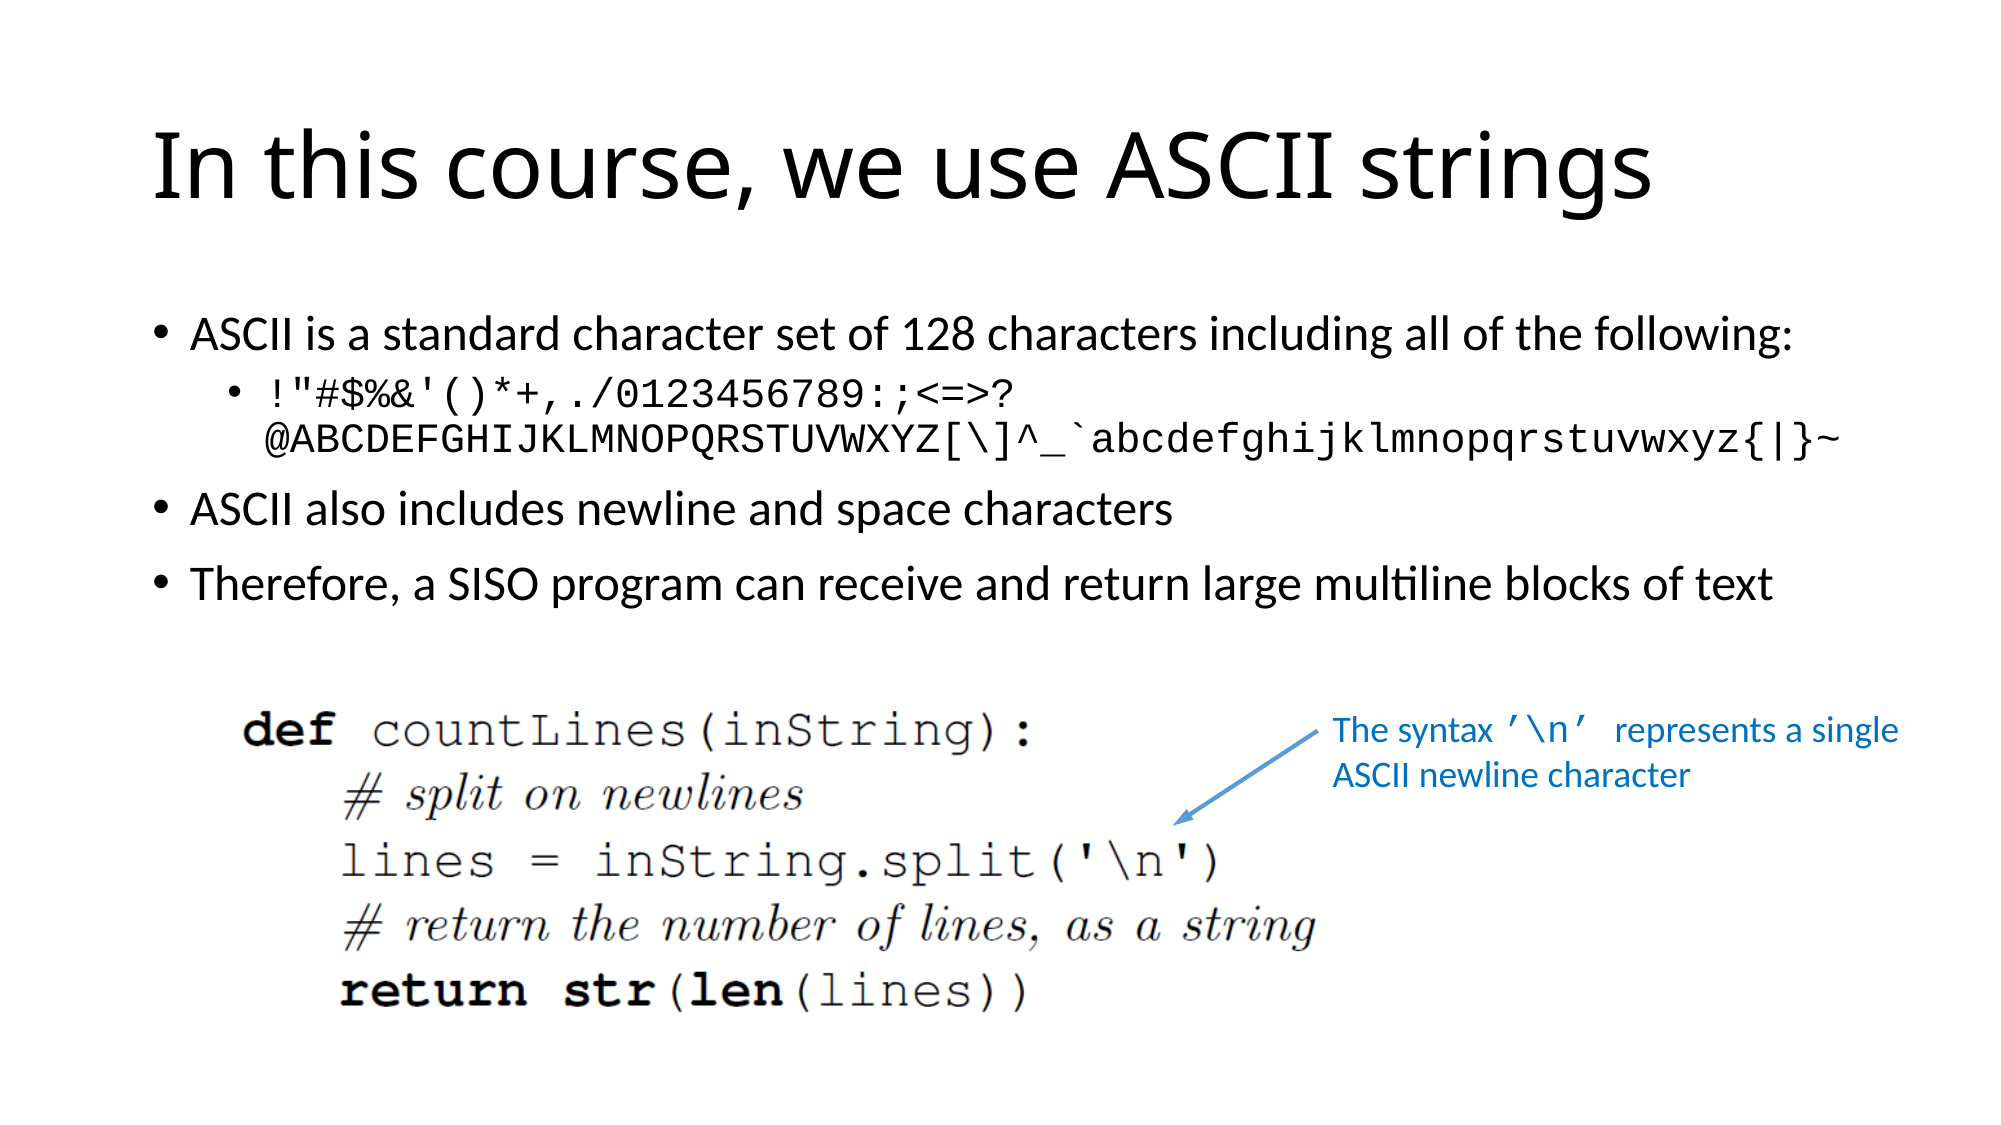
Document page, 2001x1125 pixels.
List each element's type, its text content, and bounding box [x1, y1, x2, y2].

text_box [1172, 730, 1318, 826]
list ASCII is a standard character set of 128 characters including all of the following: !"#$%&'()*+,./0123456789:;<=>?@ABCDEFGHIJKLMNOPQRSTUVWXYZ[\]^_`abcdefghijklmnopqrstuvwxyz{|}~ ASCII also includes newline and space characters Therefore, a SISO program can receive and return large multiline blocks of text [137, 299, 1863, 550]
title In this course, we use ASCII strings [137, 59, 1863, 278]
picture [237, 697, 1351, 1029]
text_box The syntax ’\n’ represents a single ASCII newline character [1351, 697, 1931, 803]
